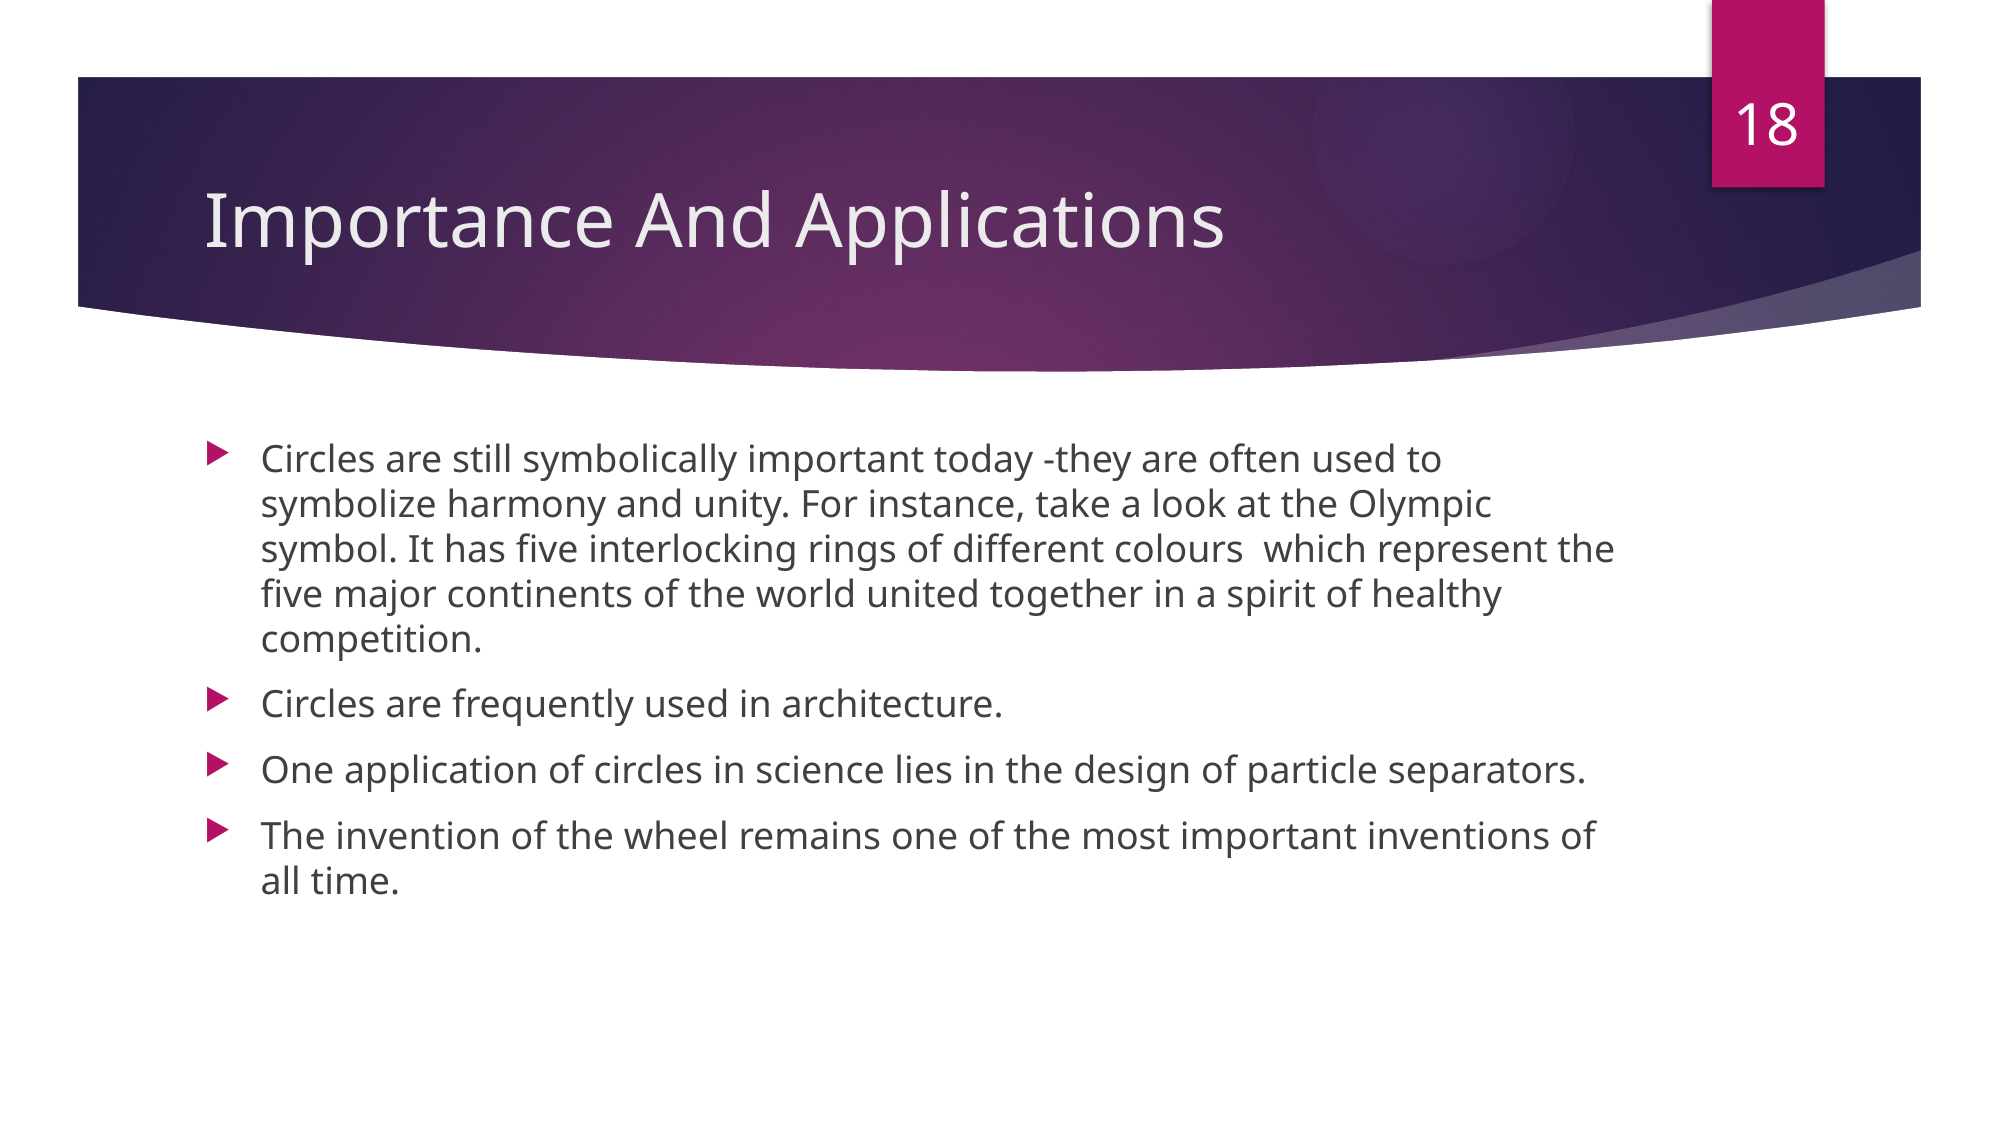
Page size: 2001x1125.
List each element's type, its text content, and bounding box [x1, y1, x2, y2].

list Circles are still symbolically important today -they are often used to symbolize harmony and unity. For instance, take a look at the Olympic symbol. It has five interlocking rings of different colours which represent the five major continents of the world united together in a spirit of healthy competition. Circles are frequently used in architecture. One application of circles in science lies in the design of particle separators. The invention of the wheel remains one of the most important inventions of all time. [189, 427, 1638, 988]
slide_number 18 [1698, 48, 1836, 175]
title Importance And Applications [189, 159, 1627, 276]
